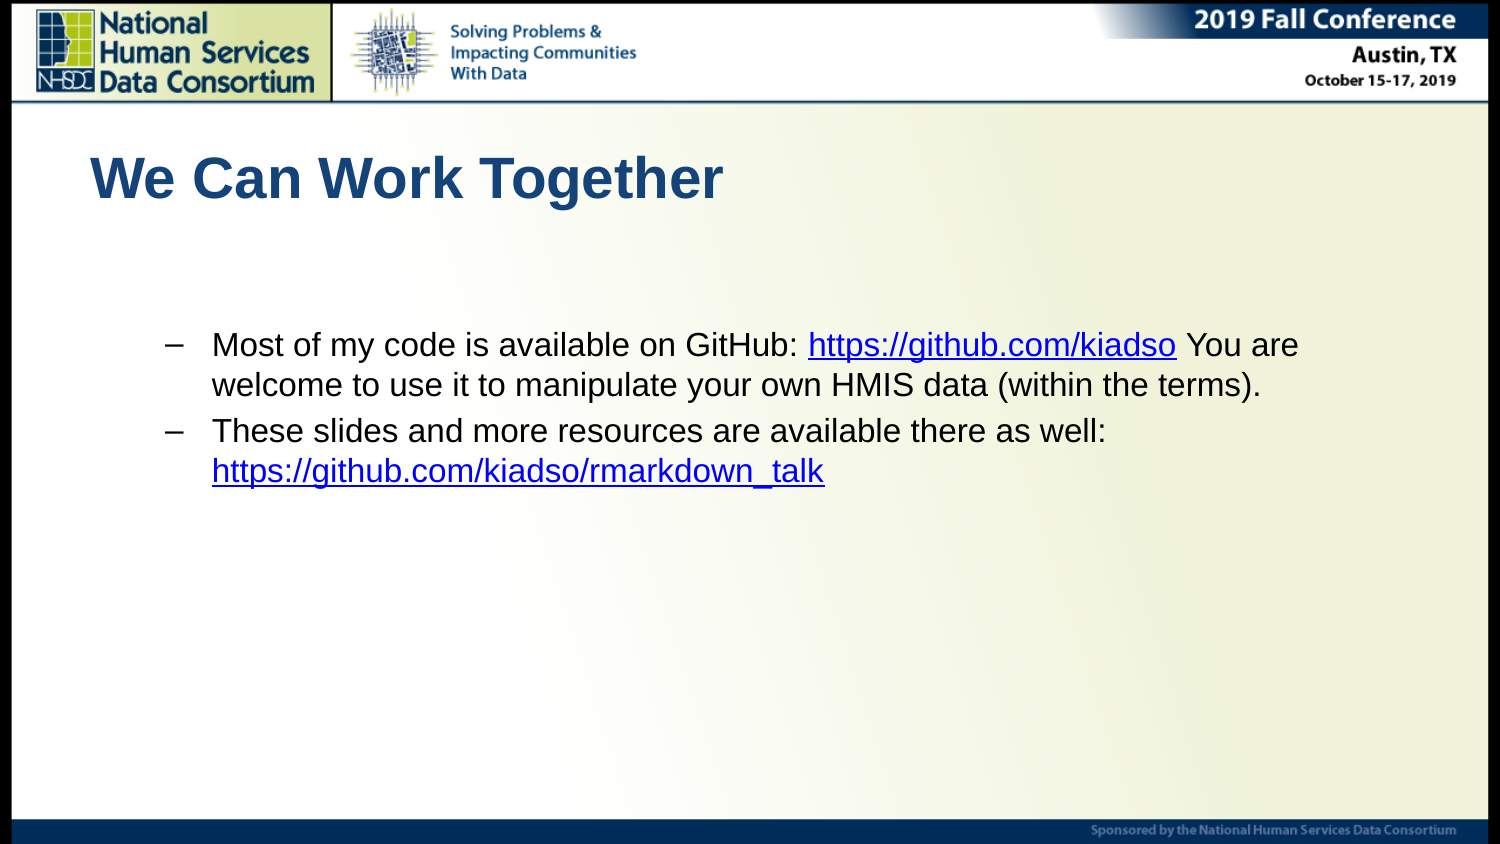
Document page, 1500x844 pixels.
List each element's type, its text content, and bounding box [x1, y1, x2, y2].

picture [0, 0, 1500, 844]
list Most of my code is available on GitHub: https://github.com/kiadso You are welcome to use it to manipulate your own HMIS data (within the terms). These slides and more resources are available there as well: https://github.com/kiadso/rmarkdown_talk [75, 315, 1425, 754]
title We Can Work Together [75, 104, 1425, 246]
